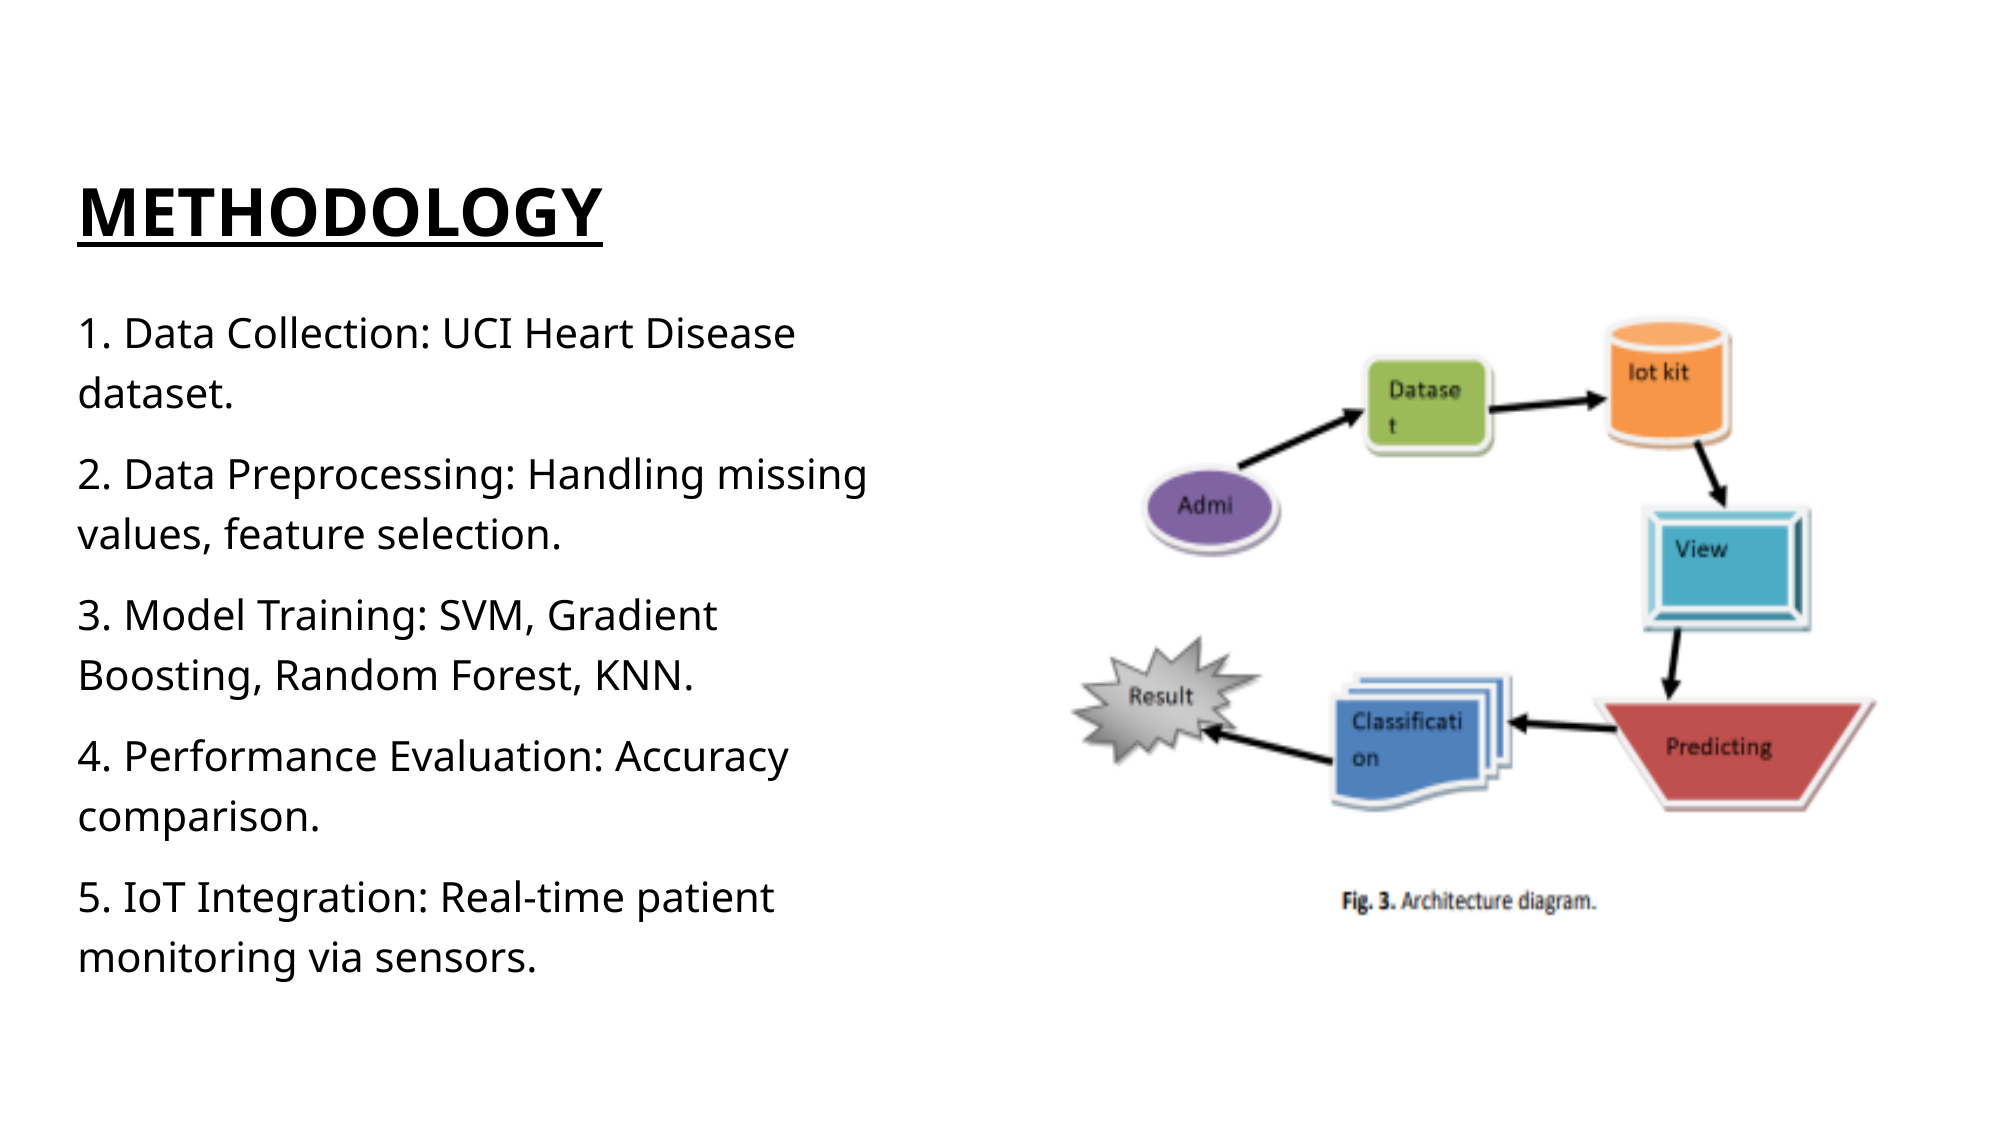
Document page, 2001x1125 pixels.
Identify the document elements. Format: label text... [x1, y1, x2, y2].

list 1. Data Collection: UCI Heart Disease dataset. 2. Data Preprocessing: Handling missing values, feature selection. 3. Model Training: SVM, Gradient Boosting, Random Forest, KNN. 4. Performance Evaluation: Accuracy comparison. 5. IoT Integration: Real-time patient monitoring via sensors. [62, 289, 928, 1022]
title Methodology [62, 171, 1638, 344]
picture [999, 288, 1969, 954]
